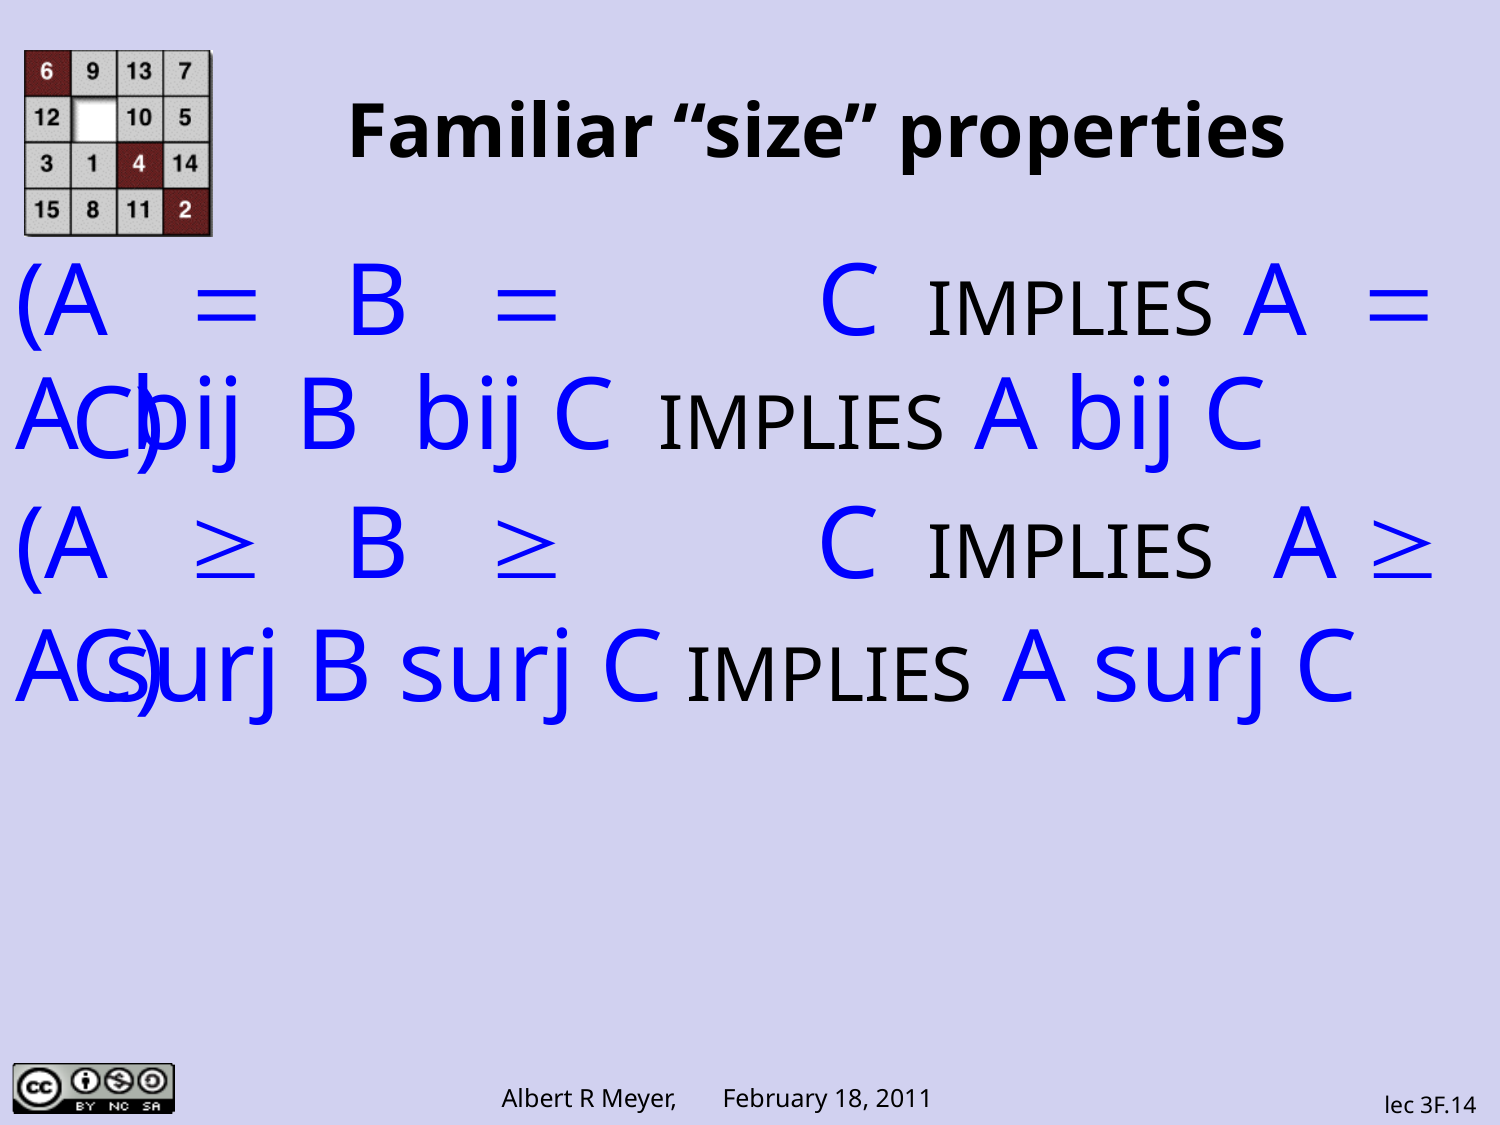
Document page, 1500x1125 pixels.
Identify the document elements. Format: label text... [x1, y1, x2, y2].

text_box A bij B bij C IMPLIES A bij C [0, 329, 1500, 458]
list (A = B = C IMPLIES A = C) [0, 215, 1500, 329]
text_box (A ≥ B ≥ C IMPLIES A ≥ C) [0, 458, 1500, 651]
text_box A surj B surj C IMPLIES A surj C [0, 651, 1500, 774]
picture [24, 50, 213, 215]
picture [12, 1063, 175, 1114]
title Familiar “size” properties [246, 37, 1388, 215]
